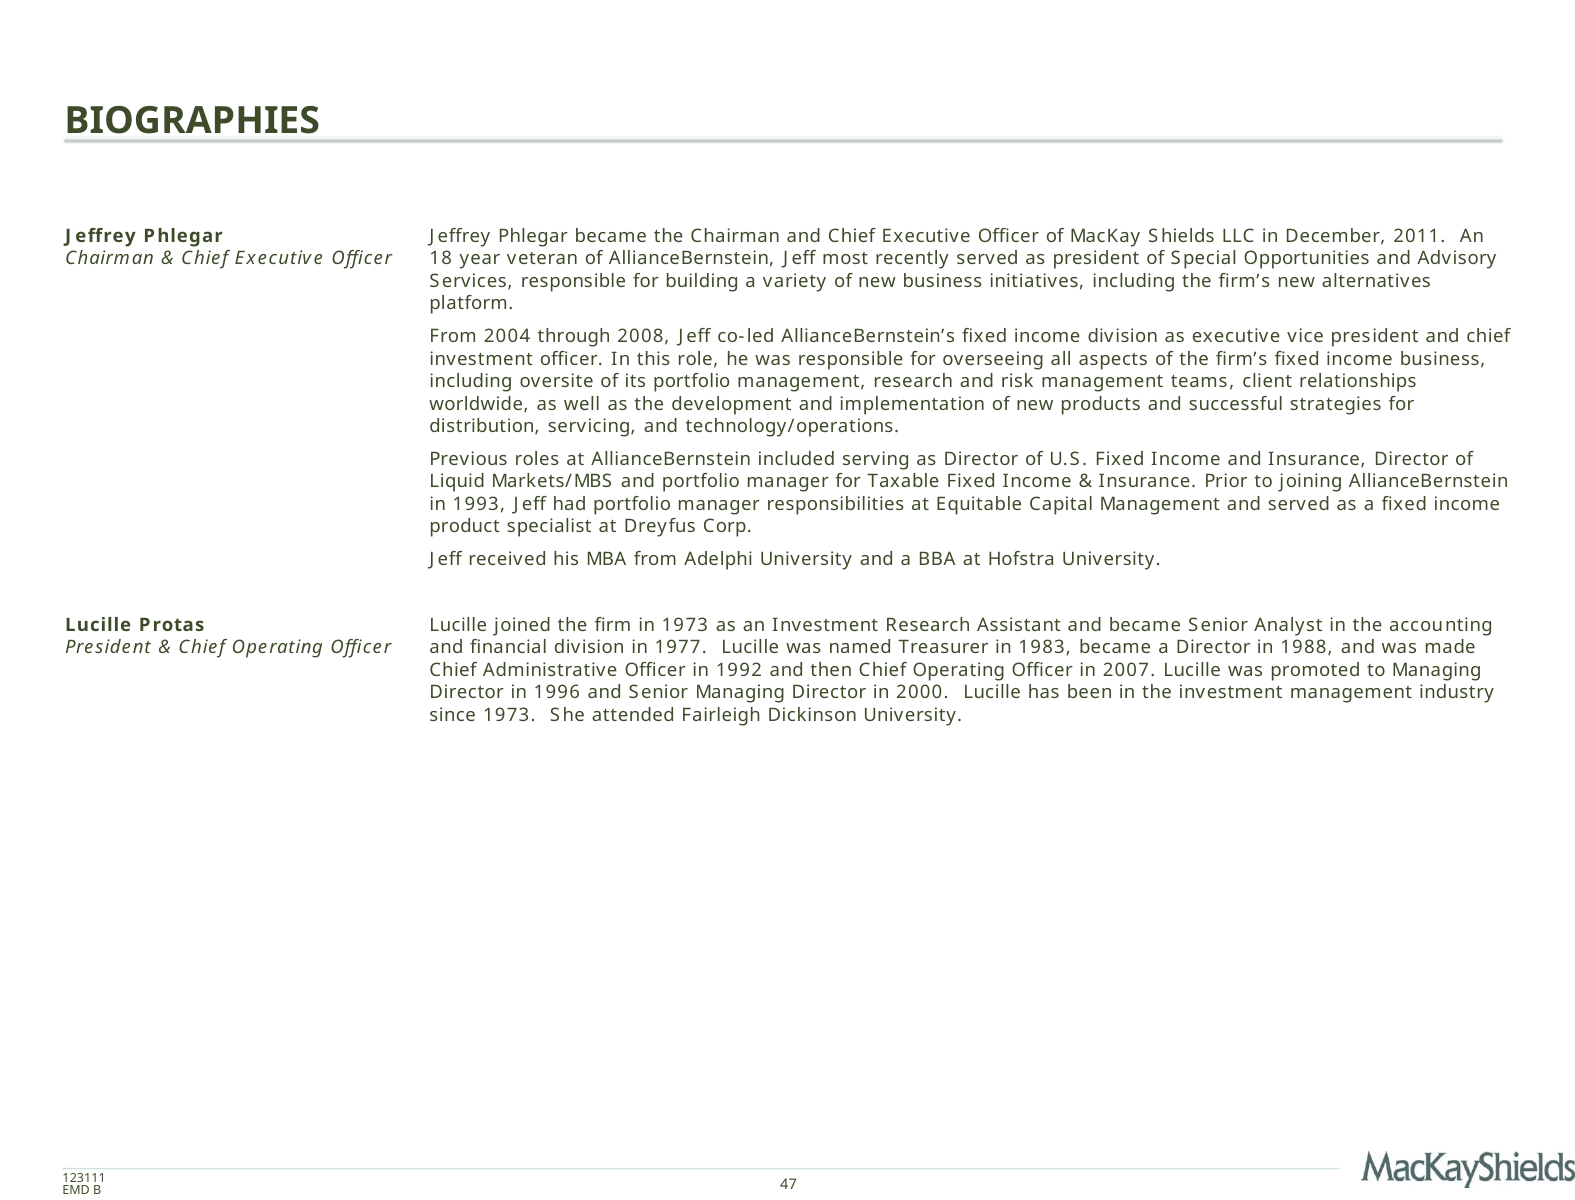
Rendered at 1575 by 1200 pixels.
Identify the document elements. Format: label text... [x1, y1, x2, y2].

slide_number 46 [771, 1175, 797, 1193]
title BIOGRAPHIES [64, 45, 1527, 142]
picture [47, 119, 1527, 162]
footer 123111 EMD B [62, 1171, 112, 1187]
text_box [51, 223, 1528, 810]
picture [1361, 1151, 1575, 1188]
